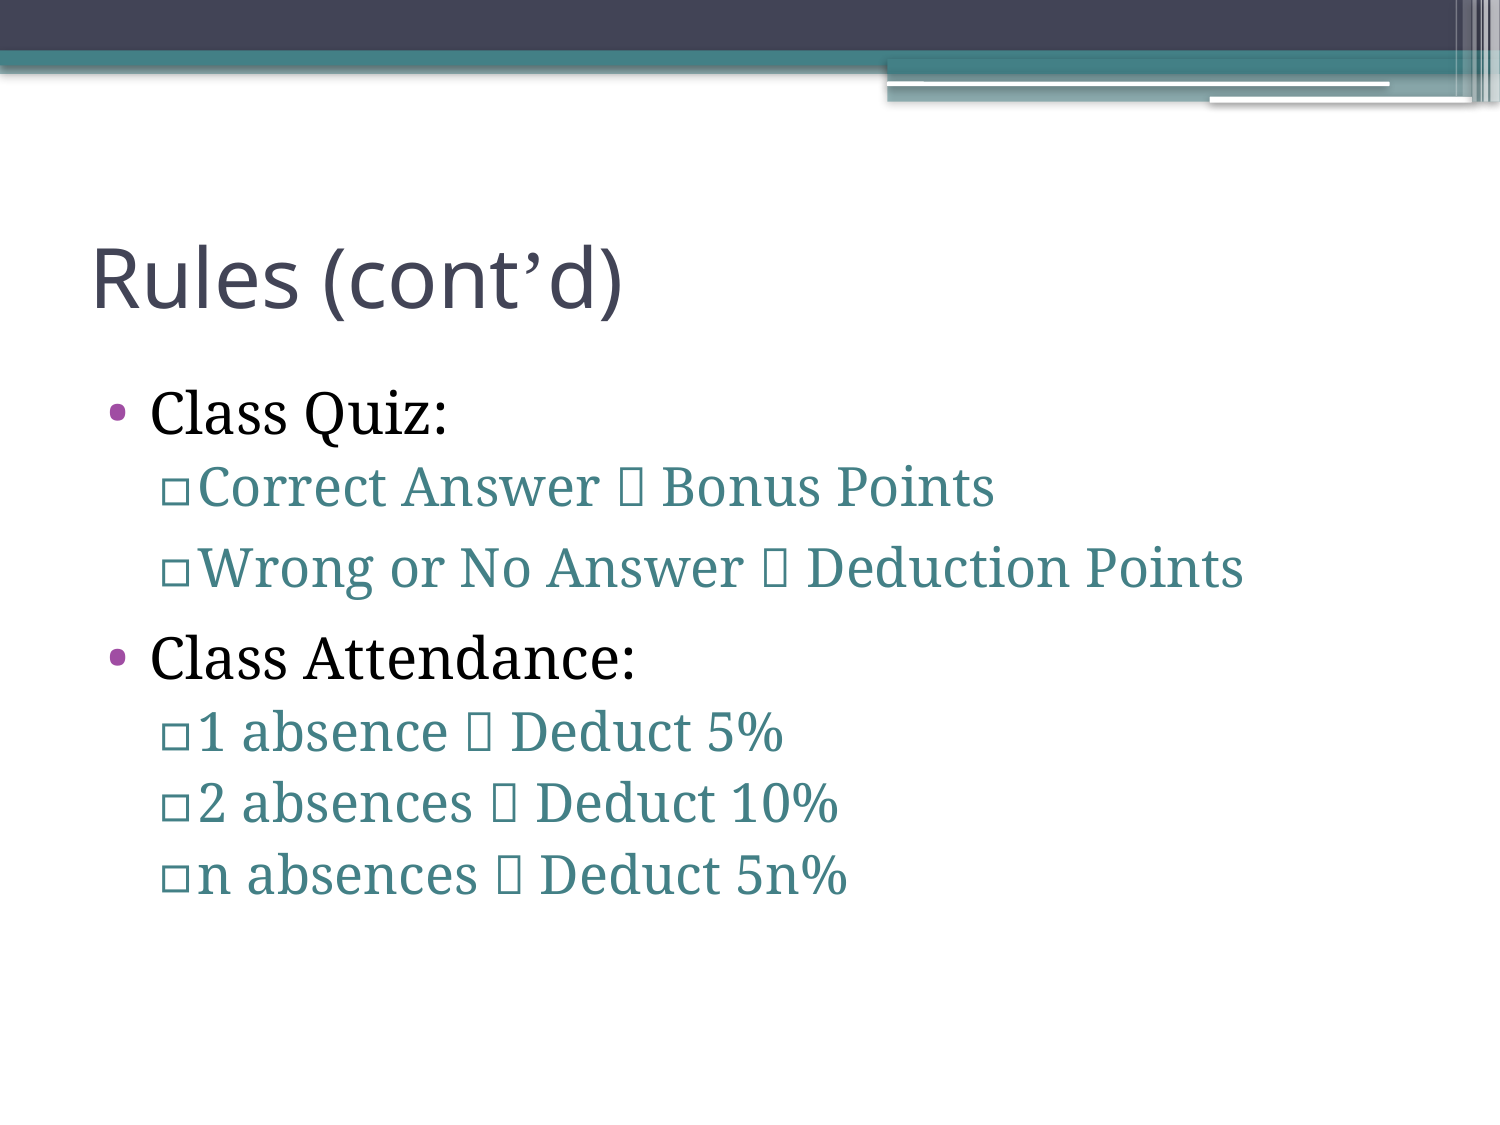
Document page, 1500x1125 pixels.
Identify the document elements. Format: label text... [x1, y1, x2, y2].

title Rules (cont’d) [75, 187, 1425, 363]
list Class Quiz: Correct Answer  Bonus Points Wrong or No Answer  Deduction Points Class Attendance: 1 absence  Deduct 5% 2 absences  Deduct 10% n absences  Deduct 5n% [75, 368, 1425, 1079]
